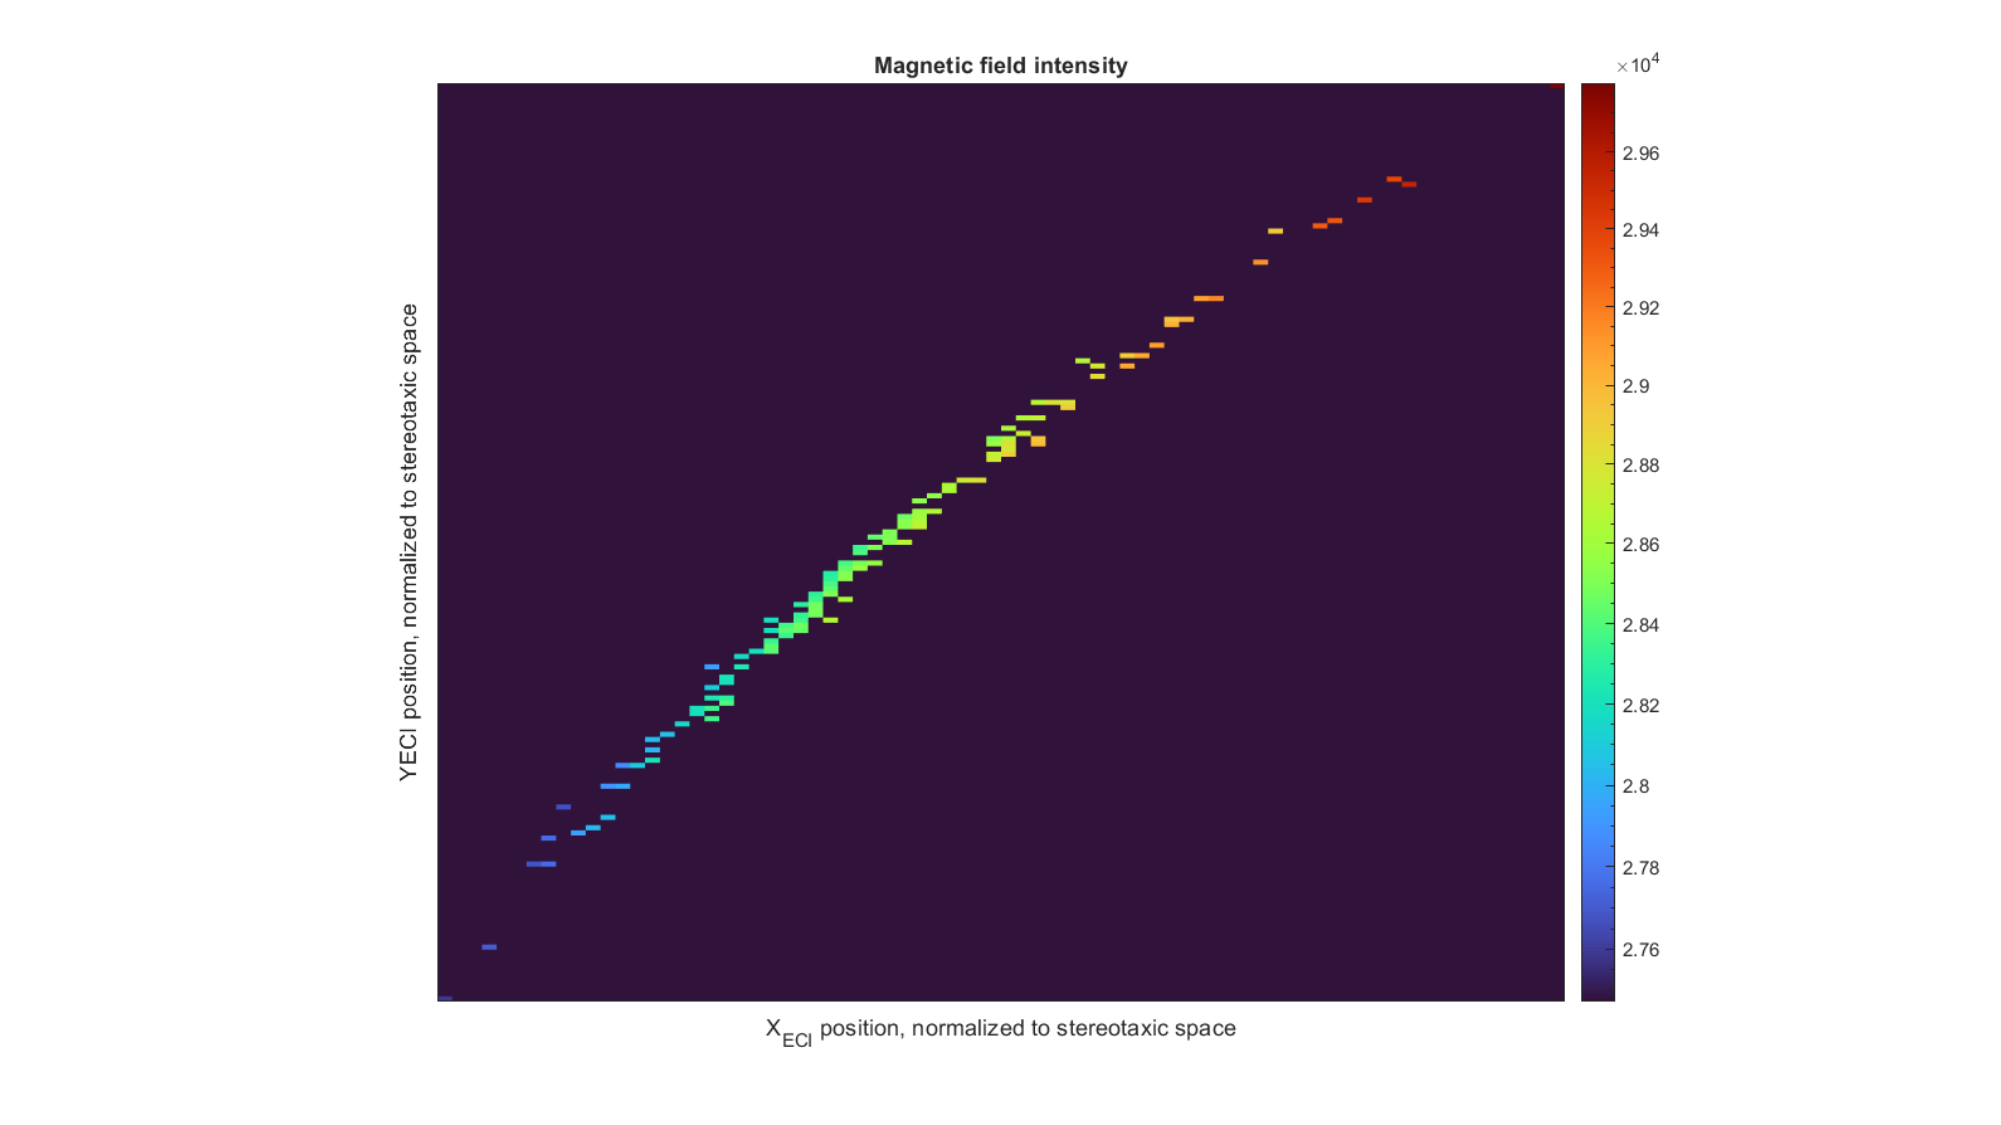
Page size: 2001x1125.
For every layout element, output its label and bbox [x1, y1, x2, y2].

picture [240, 0, 1760, 1125]
